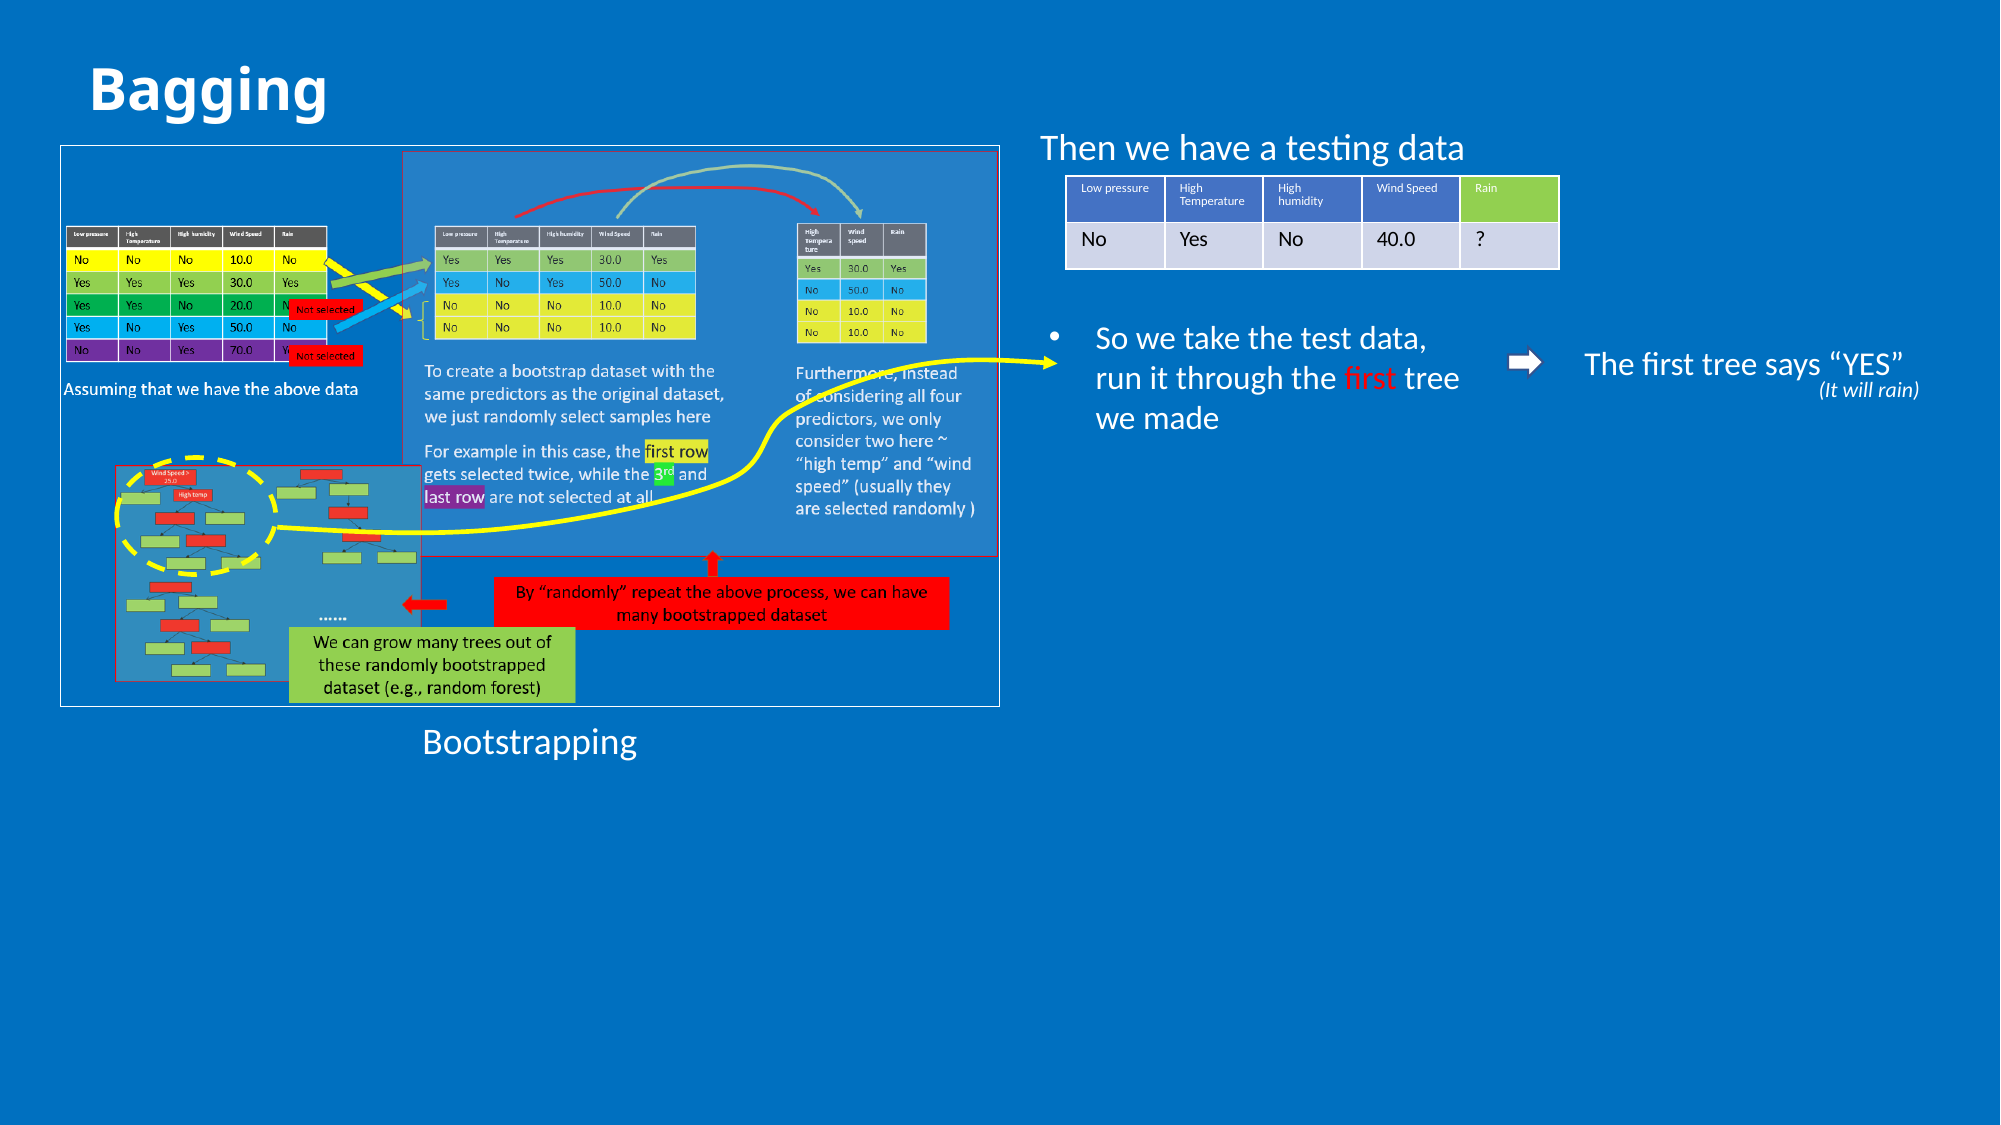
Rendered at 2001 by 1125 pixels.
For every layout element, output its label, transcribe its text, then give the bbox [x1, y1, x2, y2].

text_box The first tree says “YES” [1569, 334, 2000, 389]
table_header Wind Speed [1363, 177, 1459, 222]
table_header Rain [1461, 177, 1558, 222]
text_box [1000, 356, 1058, 376]
text_box Bootstrapping [407, 709, 653, 770]
table_cell No [1067, 223, 1164, 268]
text_box [1506, 344, 1545, 380]
table_header High humidity [1264, 177, 1361, 222]
table_header Low pressure [1067, 177, 1164, 222]
text_box Then we have a testing data [1025, 115, 1481, 176]
text_box Bagging [73, 51, 1765, 131]
text_box So we take the test data, run it through the first tree we made [1034, 309, 1495, 444]
table_cell Yes [1166, 223, 1262, 268]
picture [60, 145, 1000, 707]
table_header High Temperature [1166, 177, 1262, 222]
table_cell 40.0 [1363, 223, 1459, 268]
table_cell ? [1461, 223, 1558, 268]
table_cell No [1264, 223, 1361, 268]
text_box (It will rain) [1803, 368, 1935, 410]
